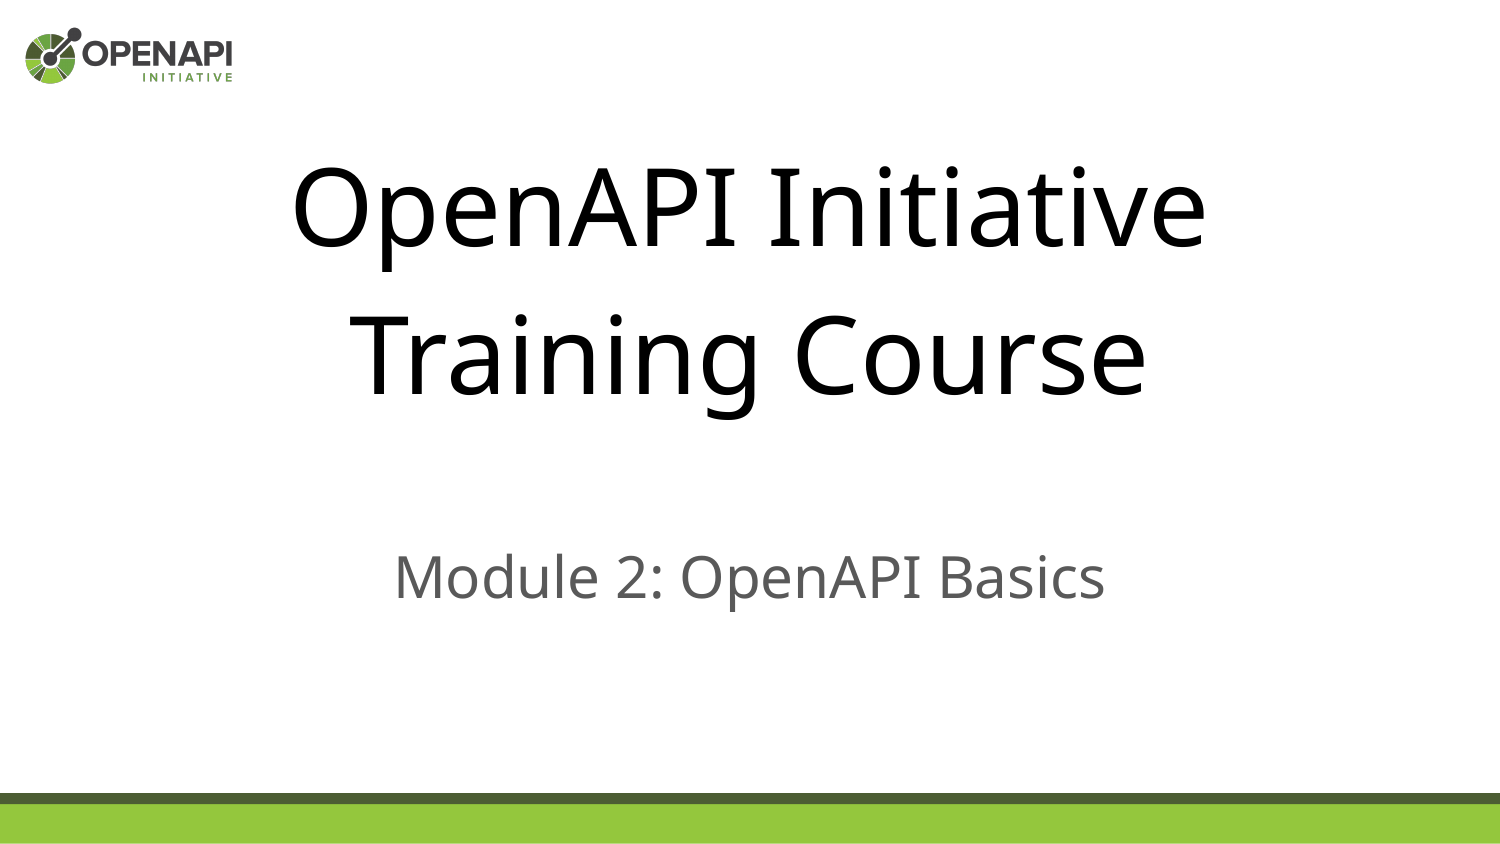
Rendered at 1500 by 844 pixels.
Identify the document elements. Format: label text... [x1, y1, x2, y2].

title OpenAPI Initiative Training Course [51, 104, 1449, 441]
picture [21, 23, 236, 88]
subtitle Module 2: OpenAPI Basics [51, 521, 1449, 652]
